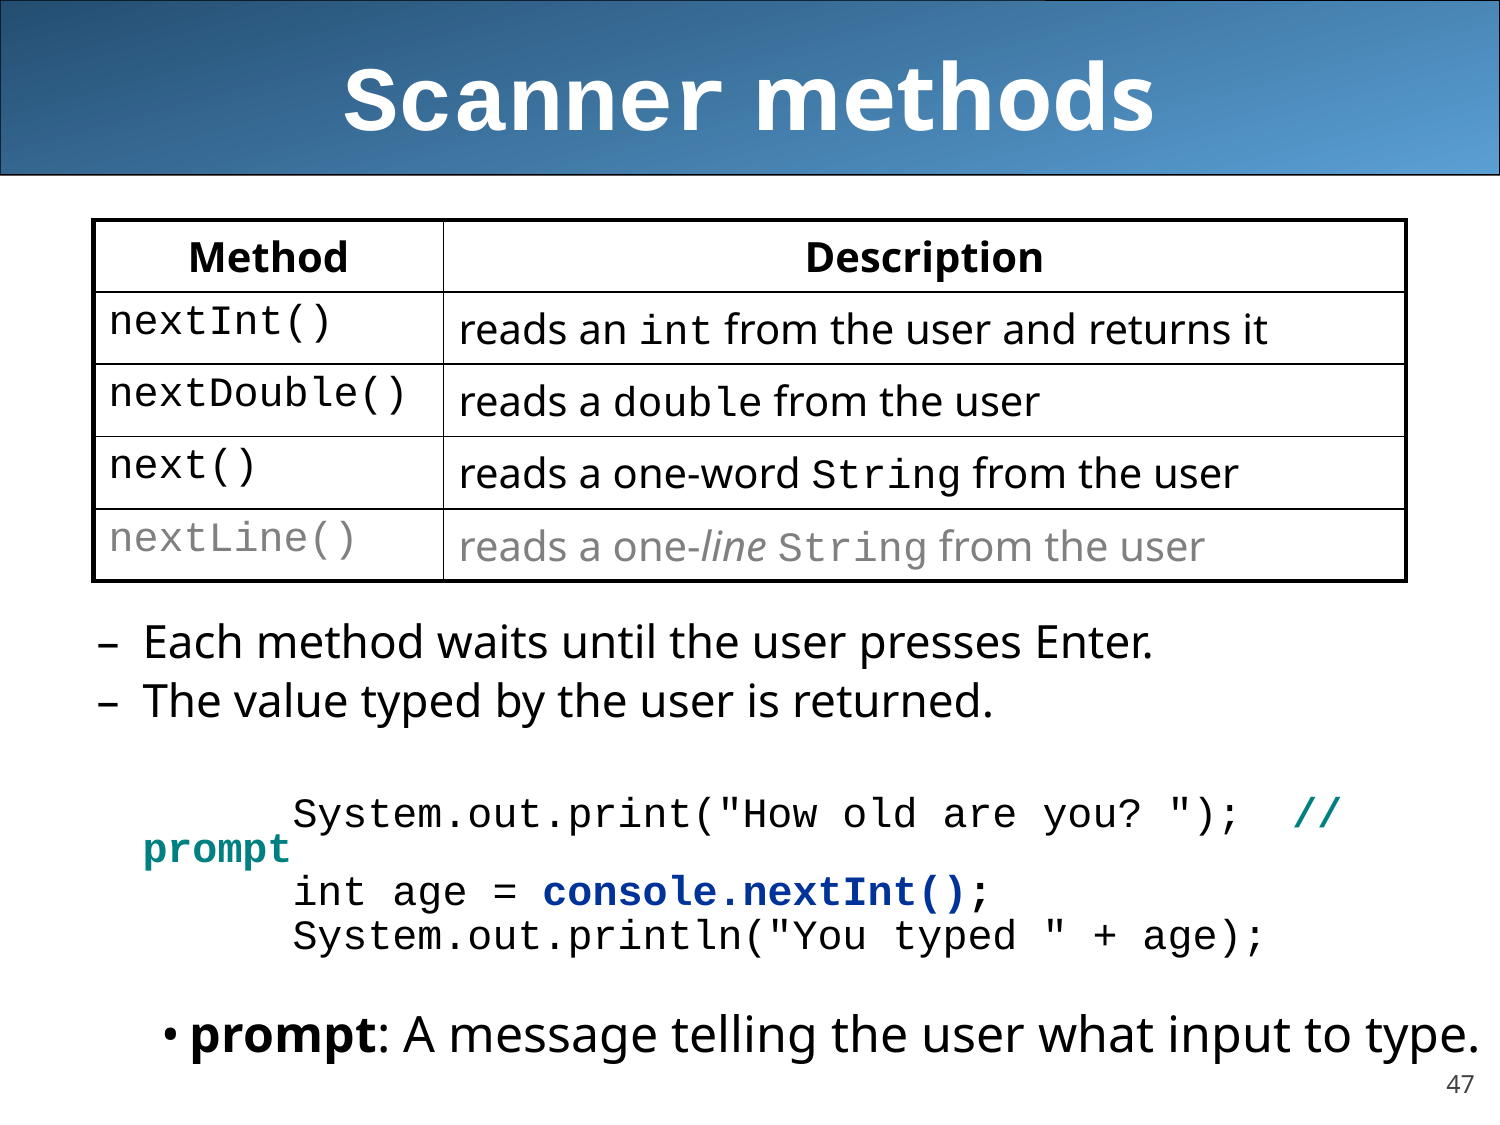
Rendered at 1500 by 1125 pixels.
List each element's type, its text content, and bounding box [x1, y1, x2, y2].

table_cell nextDouble() [96, 365, 443, 436]
title Scanner methods [75, 0, 1425, 188]
list Each method waits until the user presses Enter. The value typed by the user is returned. System.out.print("How old are you? "); // prompt int age = console.nextInt(); System.out.println("You typed " + age); prompt: A message telling the user what input to type. [24, 212, 1500, 1063]
table_cell nextLine() [96, 510, 443, 579]
table_cell reads a double from the user [444, 365, 1404, 436]
table_cell reads an int from the user and returns it [444, 293, 1404, 363]
table_header Description [444, 222, 1404, 291]
table_cell nextInt() [96, 293, 443, 363]
table_header Method [96, 222, 443, 291]
table_cell reads a one-line String from the user [444, 510, 1404, 579]
table_cell reads a one-word String from the user [444, 437, 1404, 508]
table_cell next() [96, 437, 443, 508]
